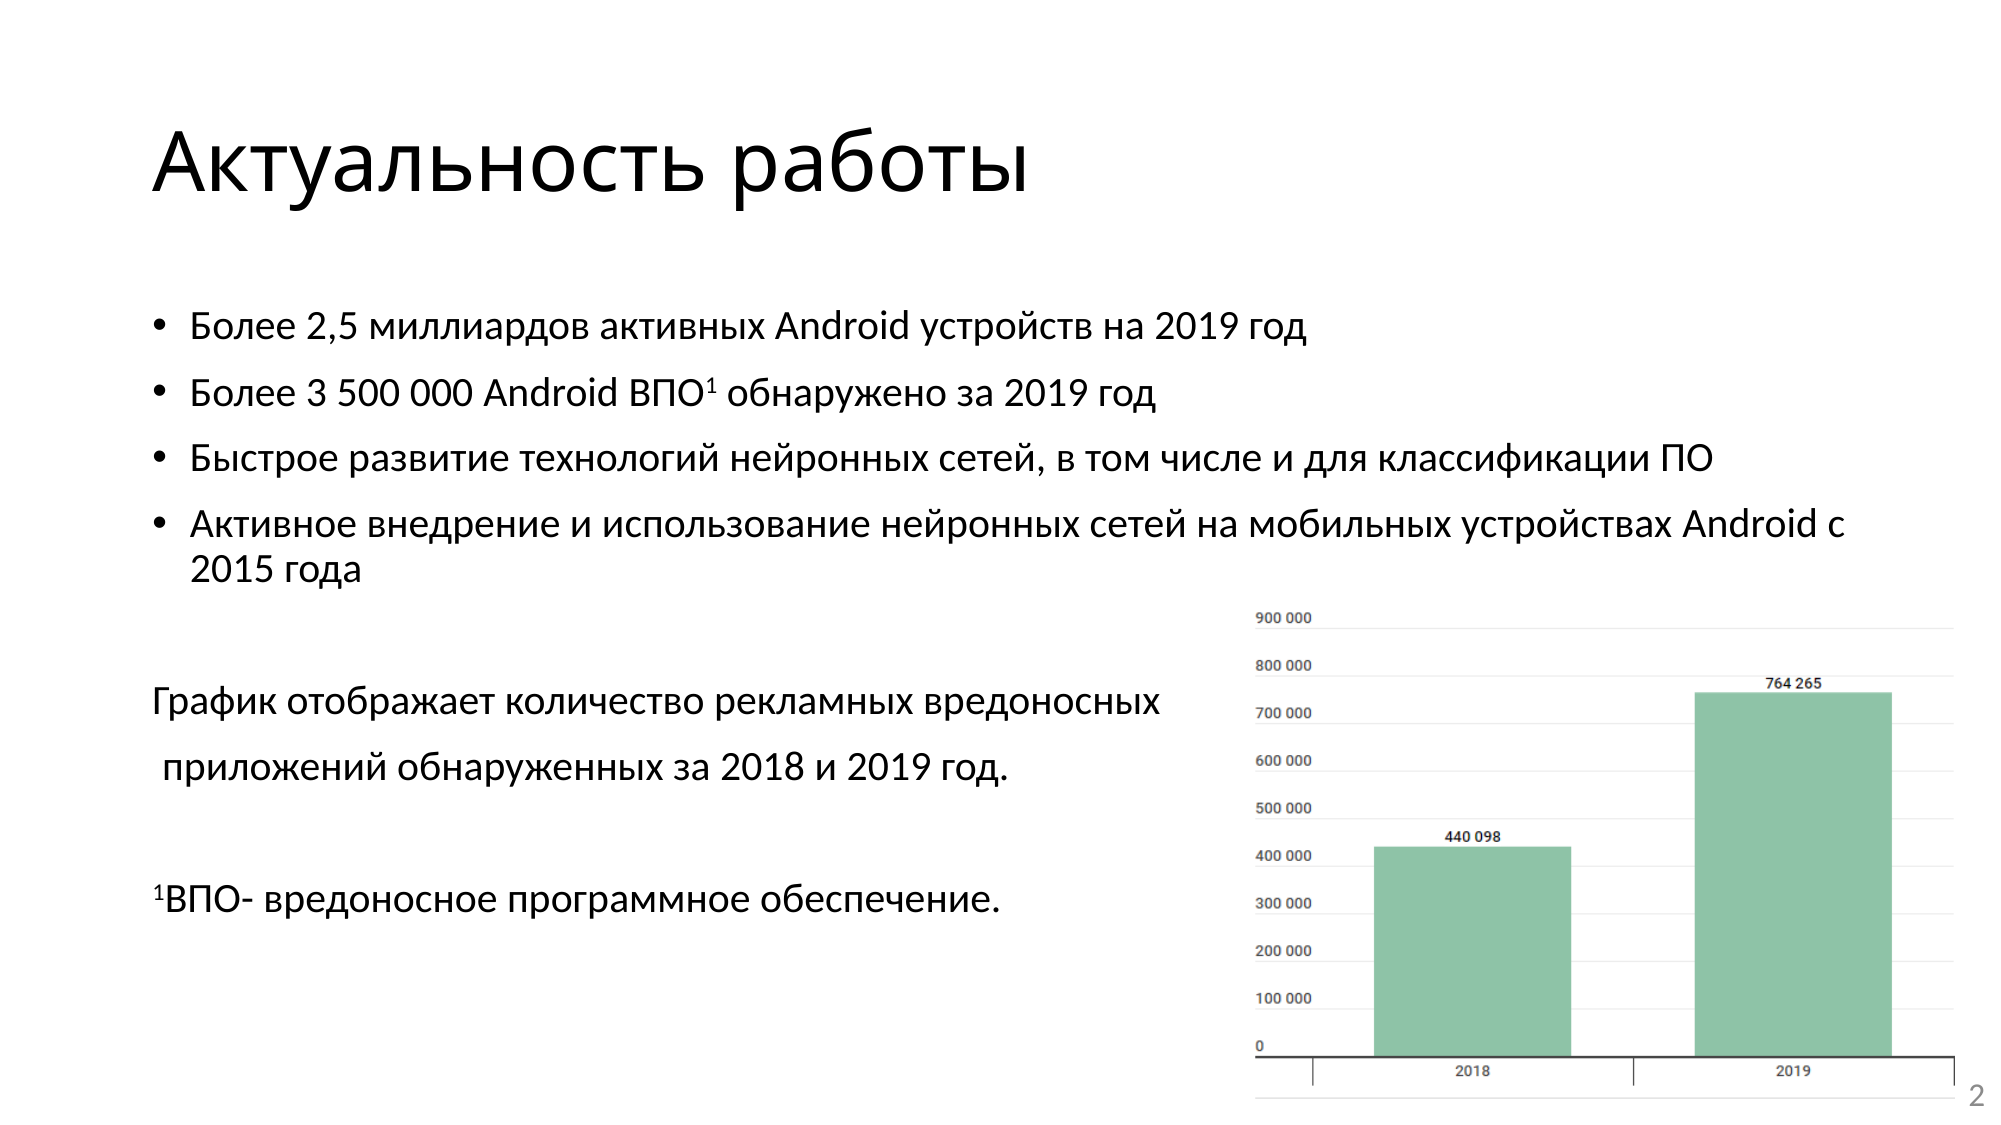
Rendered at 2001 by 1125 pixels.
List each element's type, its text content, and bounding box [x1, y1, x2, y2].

picture [1247, 603, 1955, 1100]
list Более 2,5 миллиардов активных Android устройств на 2019 год Более 3 500 000 Android ВПО1 обнаружено за 2019 год Быстрое развитие технологий нейронных сетей, в том числе и для классификации ПО Активное внедрение и использование нейронных сетей на мобильных устройствах Android с 2015 года График отображает количество рекламных вредоносных приложений обнаруженных за 2018 и 2019 год. 1ВПО- вредоносное программное обеспечение. [137, 296, 1910, 1077]
title Актуальность работы [137, 55, 1863, 274]
slide_number 2 [1550, 1063, 2000, 1124]
